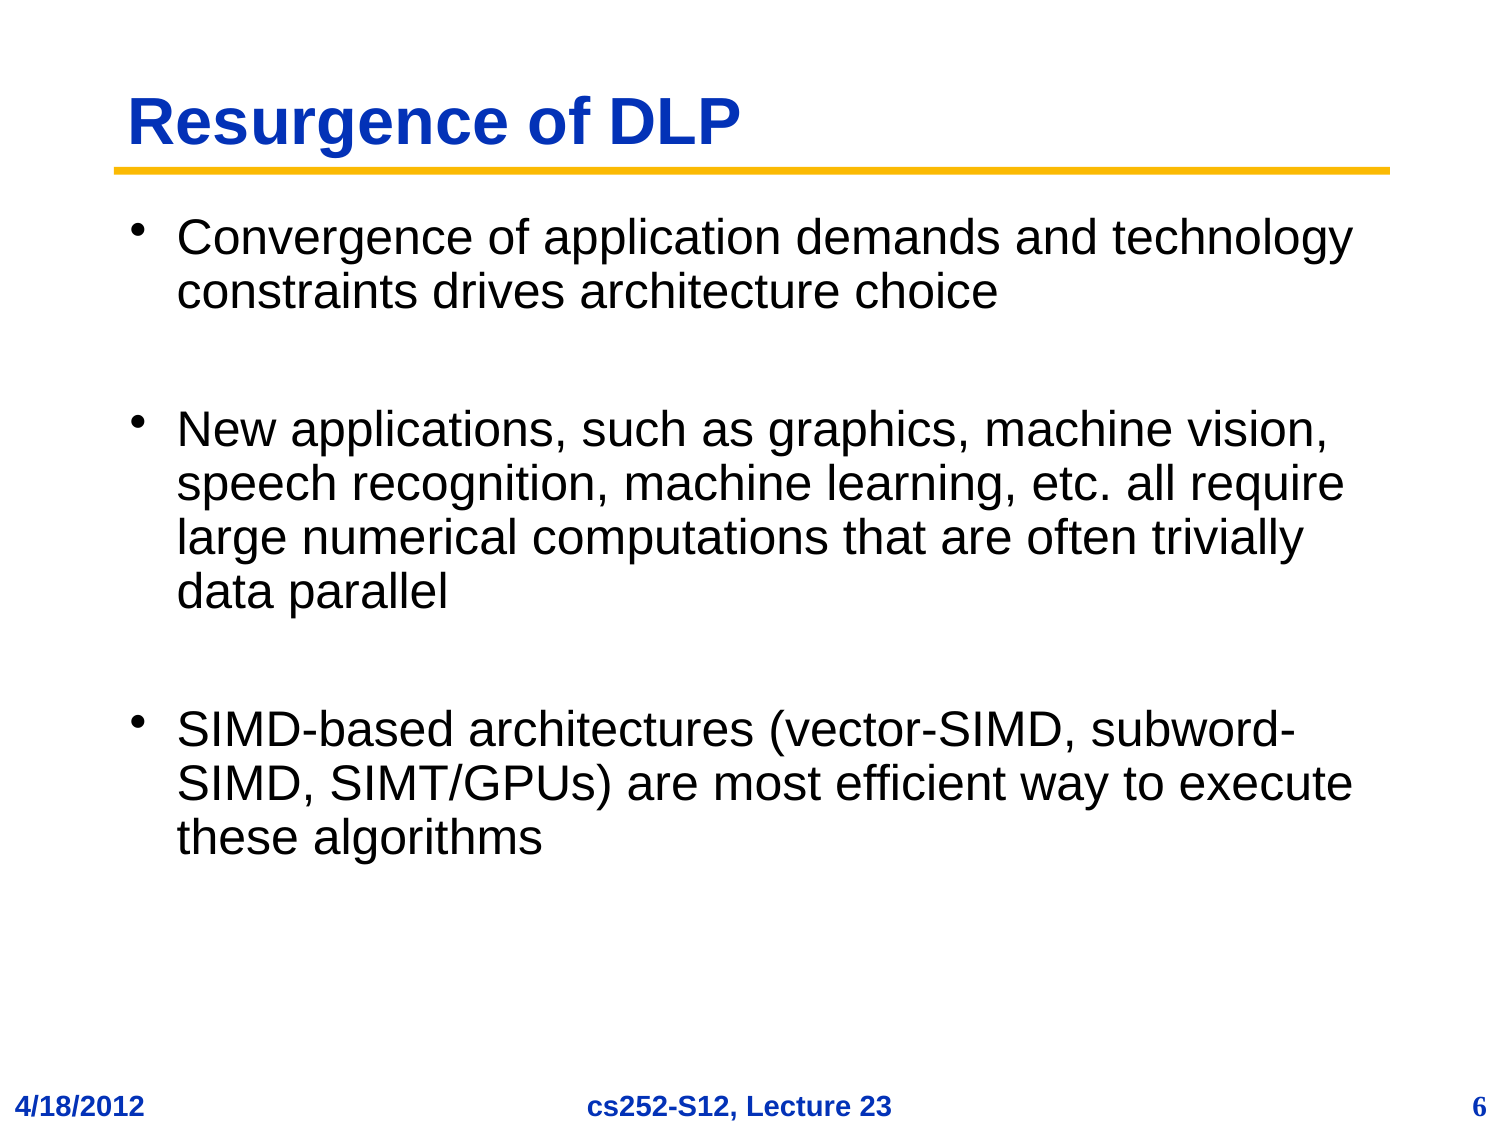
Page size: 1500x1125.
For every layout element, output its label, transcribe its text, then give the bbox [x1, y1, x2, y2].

title Resurgence of DLP [112, 62, 1310, 184]
list Convergence of application demands and technology constraints drives architecture choice New applications, such as graphics, machine vision, speech recognition, machine learning, etc. all require large numerical computations that are often trivially data parallel SIMD-based architectures (vector-SIMD, subword-SIMD, SIMT/GPUs) are most efficient way to execute these algorithms [114, 203, 1376, 1013]
